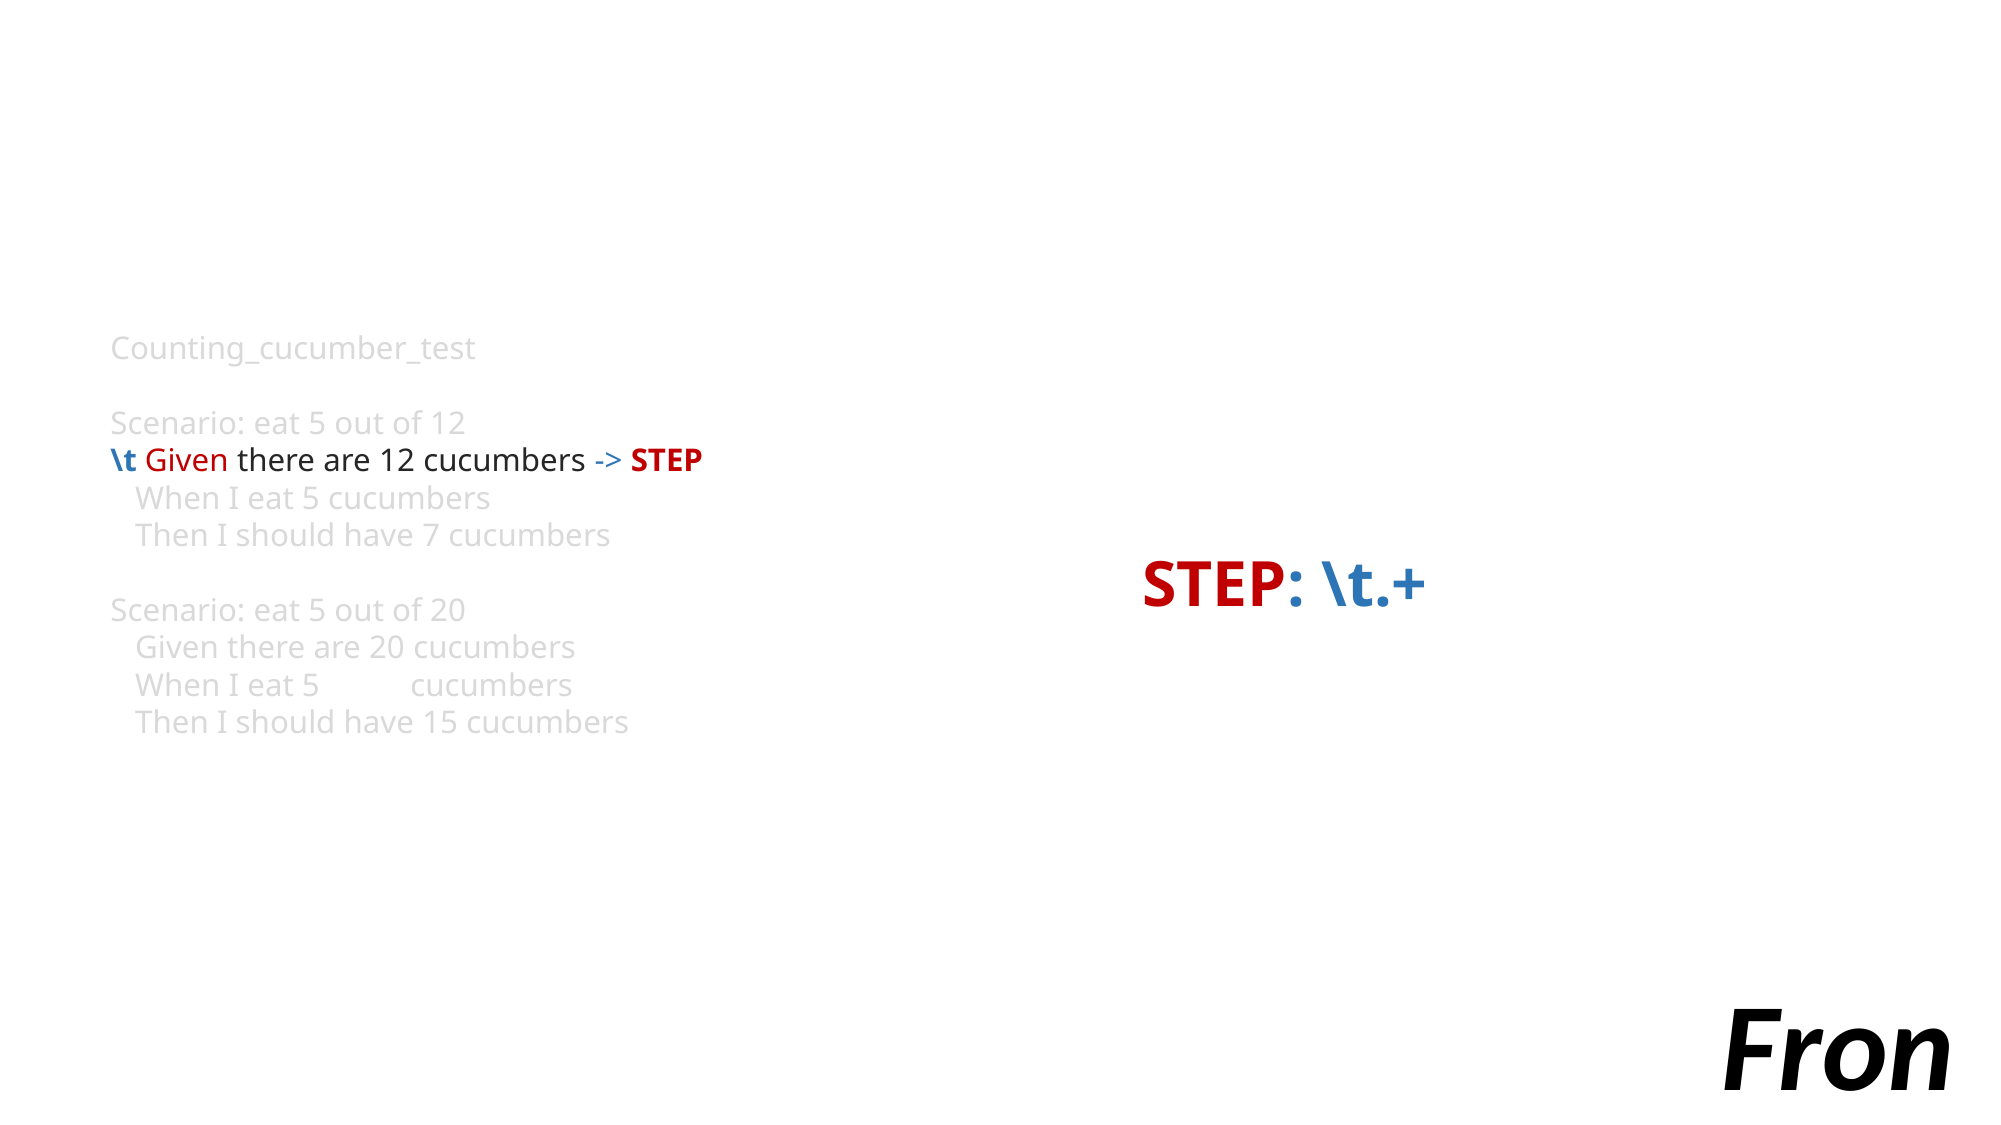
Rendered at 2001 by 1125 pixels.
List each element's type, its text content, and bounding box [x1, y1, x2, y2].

text_box Fron [1707, 958, 2000, 1124]
text_box Counting_cucumber_test Scenario: eat 5 out of 12 \t Given there are 12 cucumbers -> STEP When I eat 5 cucumbers Then I should have 7 cucumbers Scenario: eat 5 out of 20 Given there are 20 cucumbers When I eat 5 cucumbers Then I should have 15 cucumbers [95, 320, 973, 748]
text_box STEP: \t.+ [1127, 536, 2000, 627]
